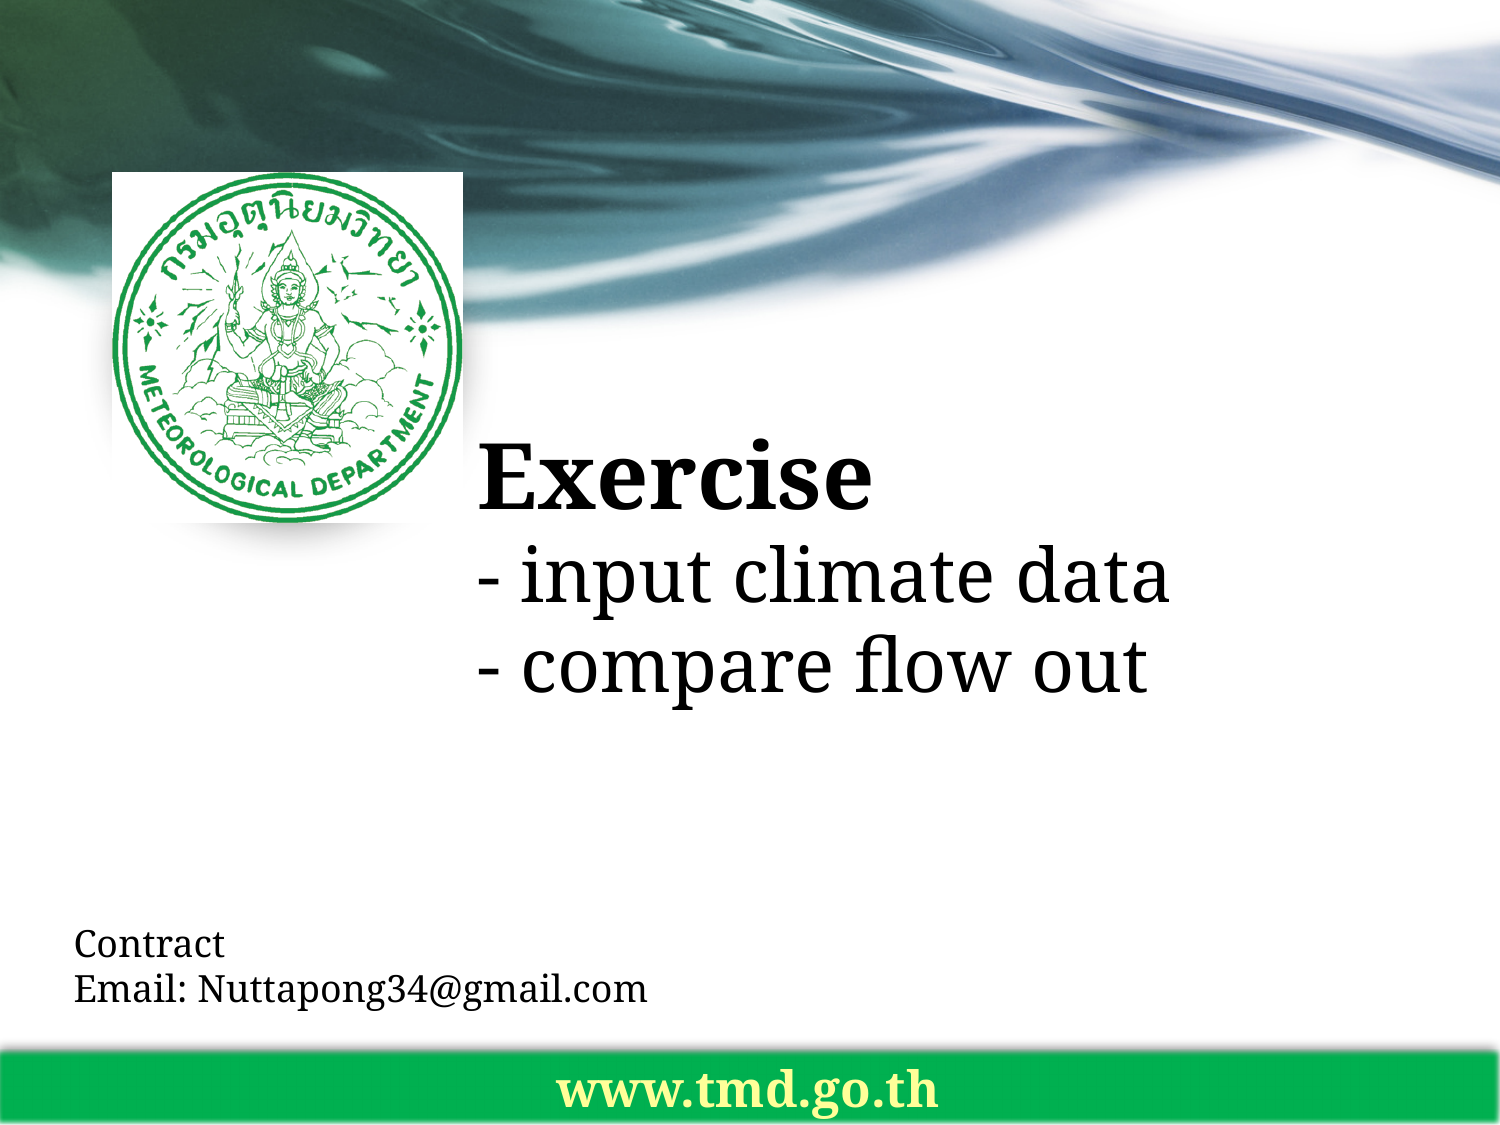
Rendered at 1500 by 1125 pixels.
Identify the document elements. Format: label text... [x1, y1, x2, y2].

text_box Contract Email: Nuttapong34@gmail.com [58, 912, 747, 1018]
picture [0, 0, 1500, 905]
text_box www.tmd.go.th [4, 1058, 1495, 1118]
title Exercise - input climate data - compare flow out [462, 312, 1500, 825]
